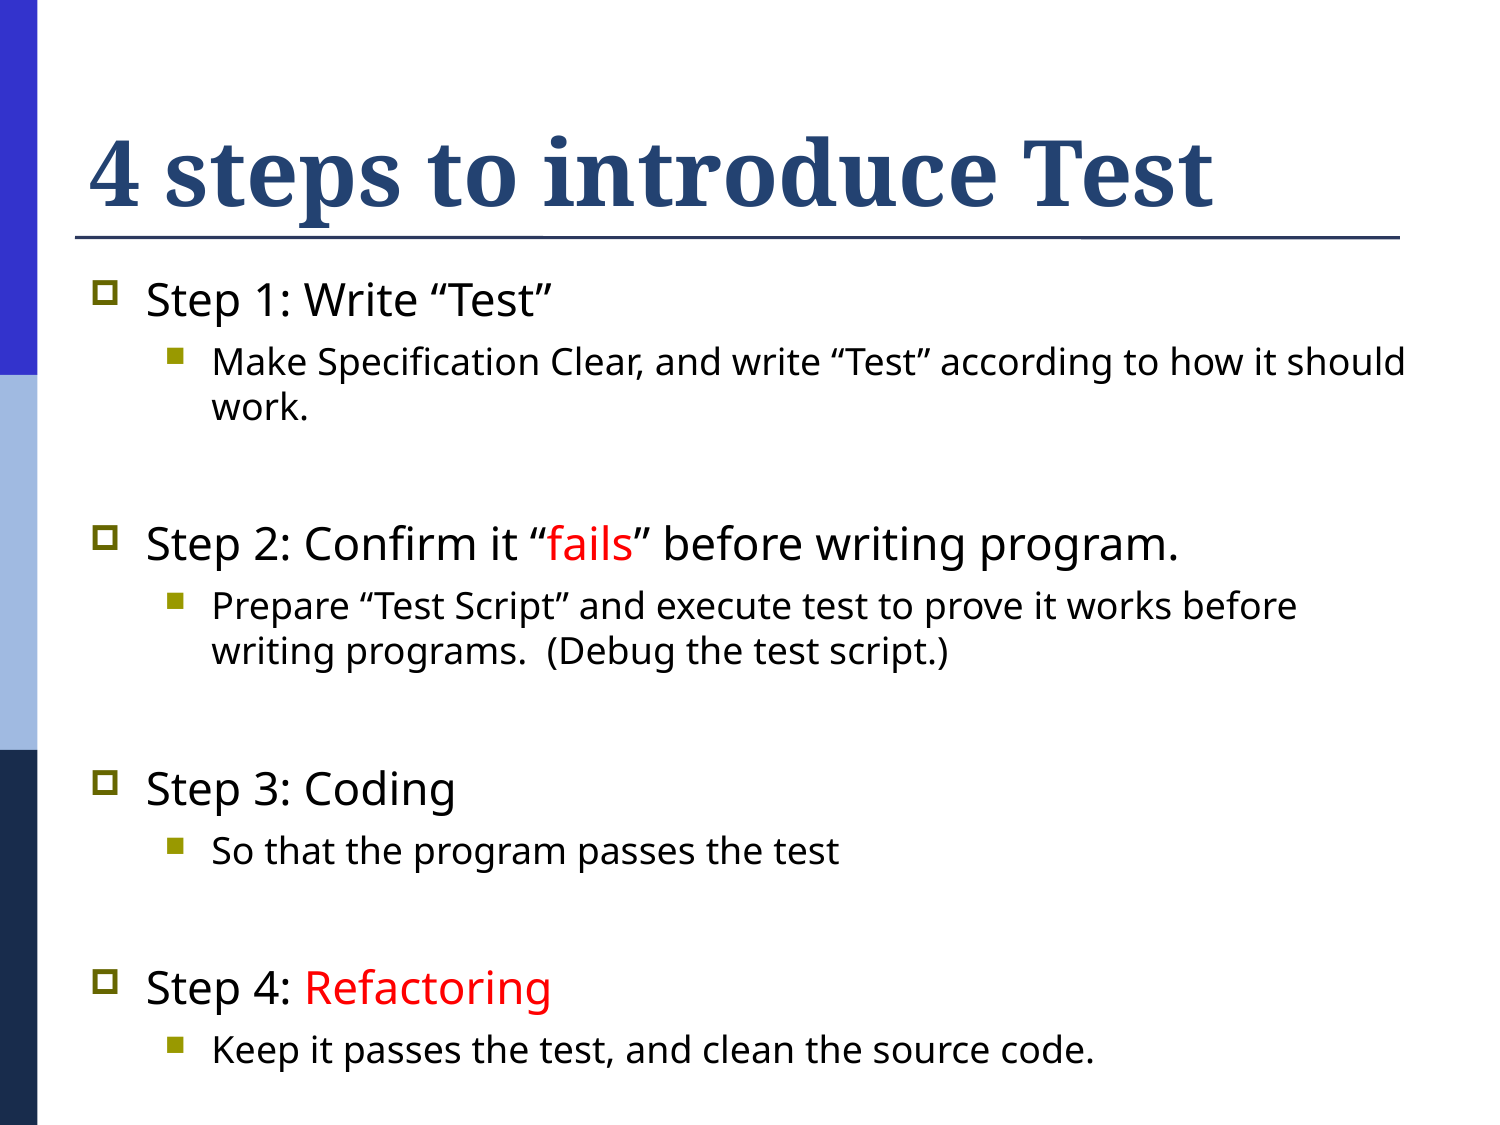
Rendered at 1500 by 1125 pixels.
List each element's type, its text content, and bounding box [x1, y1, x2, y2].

title 4 steps to introduce Test [75, 0, 1425, 233]
list Step 1: Write “Test” Make Specification Clear, and write “Test” according to how it should work. Step 2: Confirm it “fails” before writing program. Prepare “Test Script” and execute test to prove it works before writing programs. (Debug the test script.) Step 3: Coding So that the program passes the test Step 4: Refactoring Keep it passes the test, and clean the source code. [75, 262, 1425, 1079]
